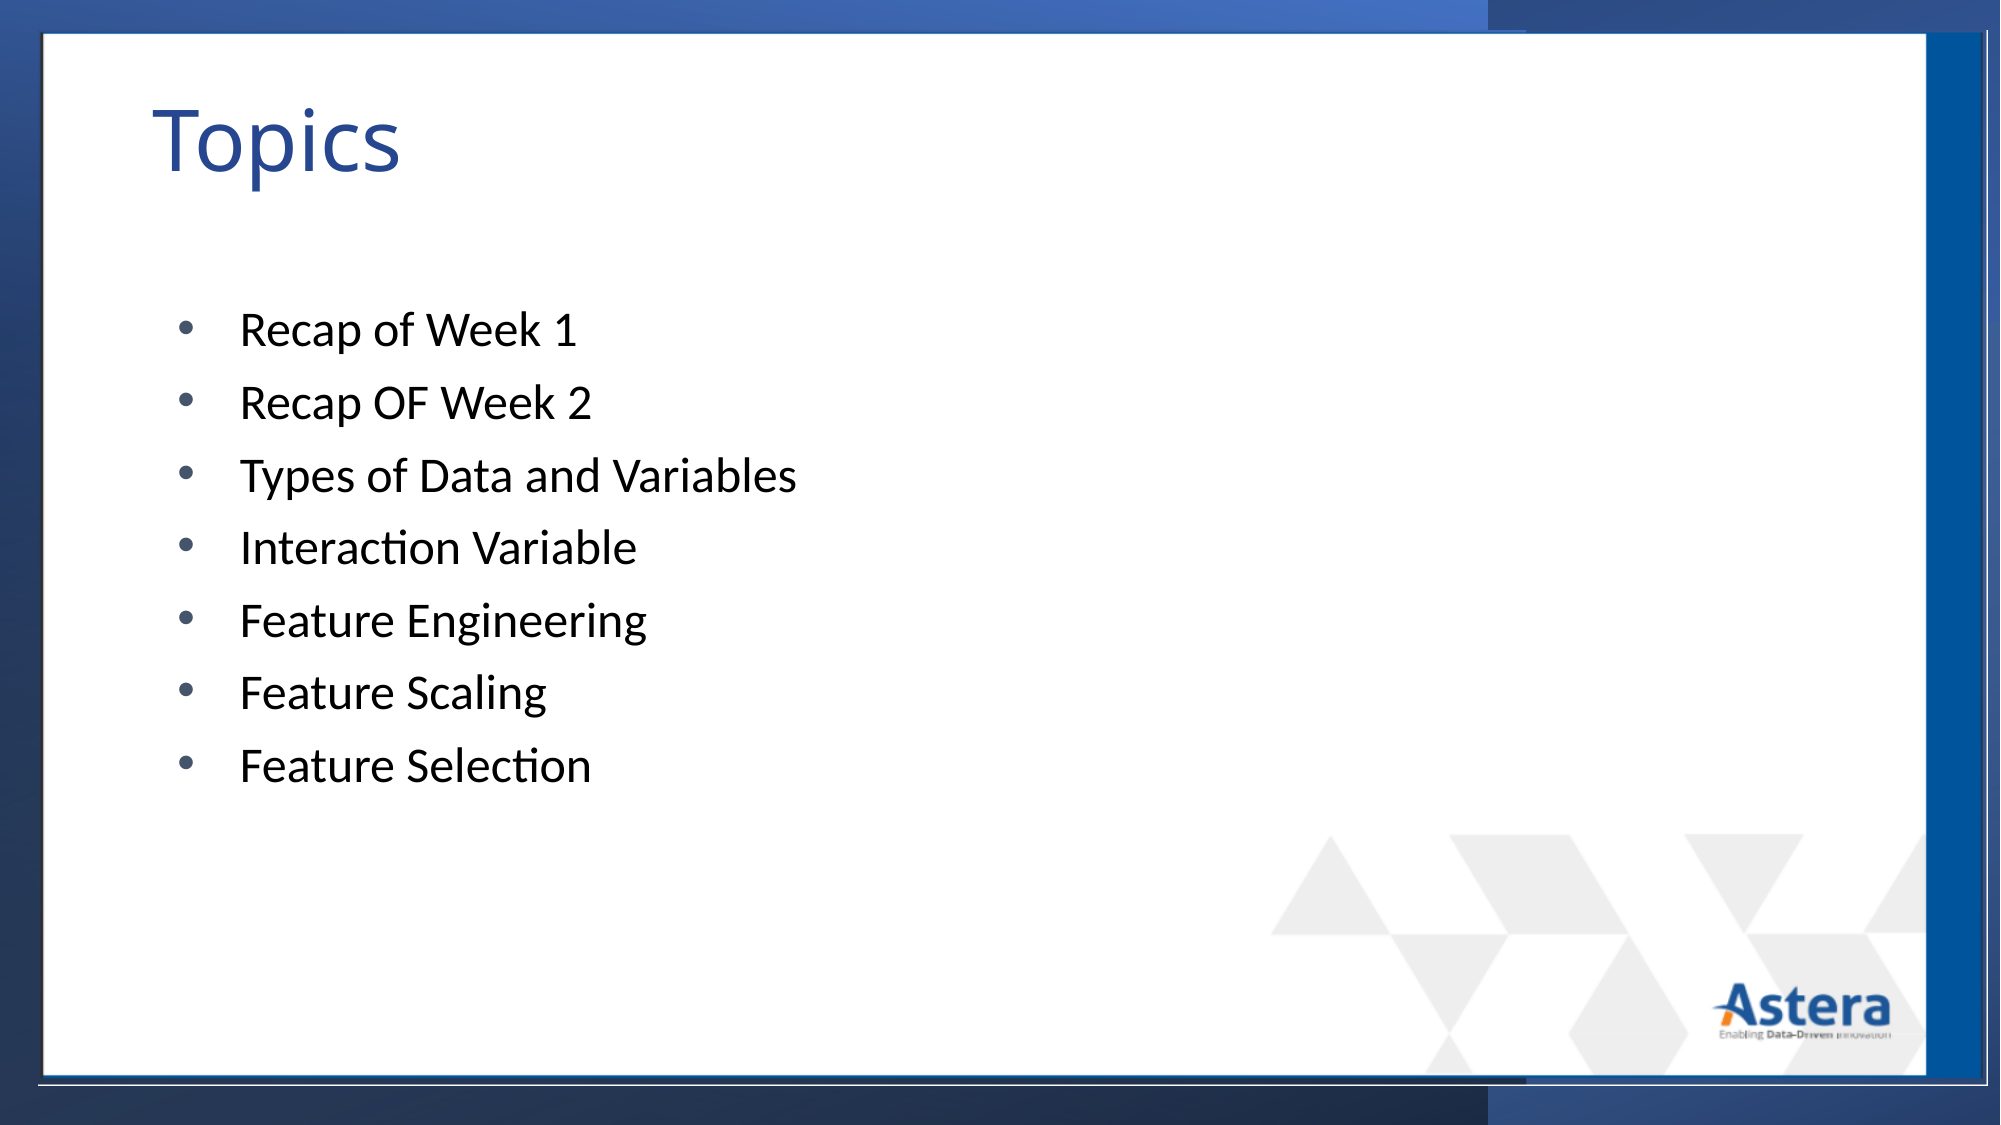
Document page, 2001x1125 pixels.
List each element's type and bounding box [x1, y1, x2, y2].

text_box [0, 321, 2000, 1125]
picture [38, 30, 1988, 1086]
text_box [0, 0, 1489, 321]
text_box [1489, 0, 2000, 321]
